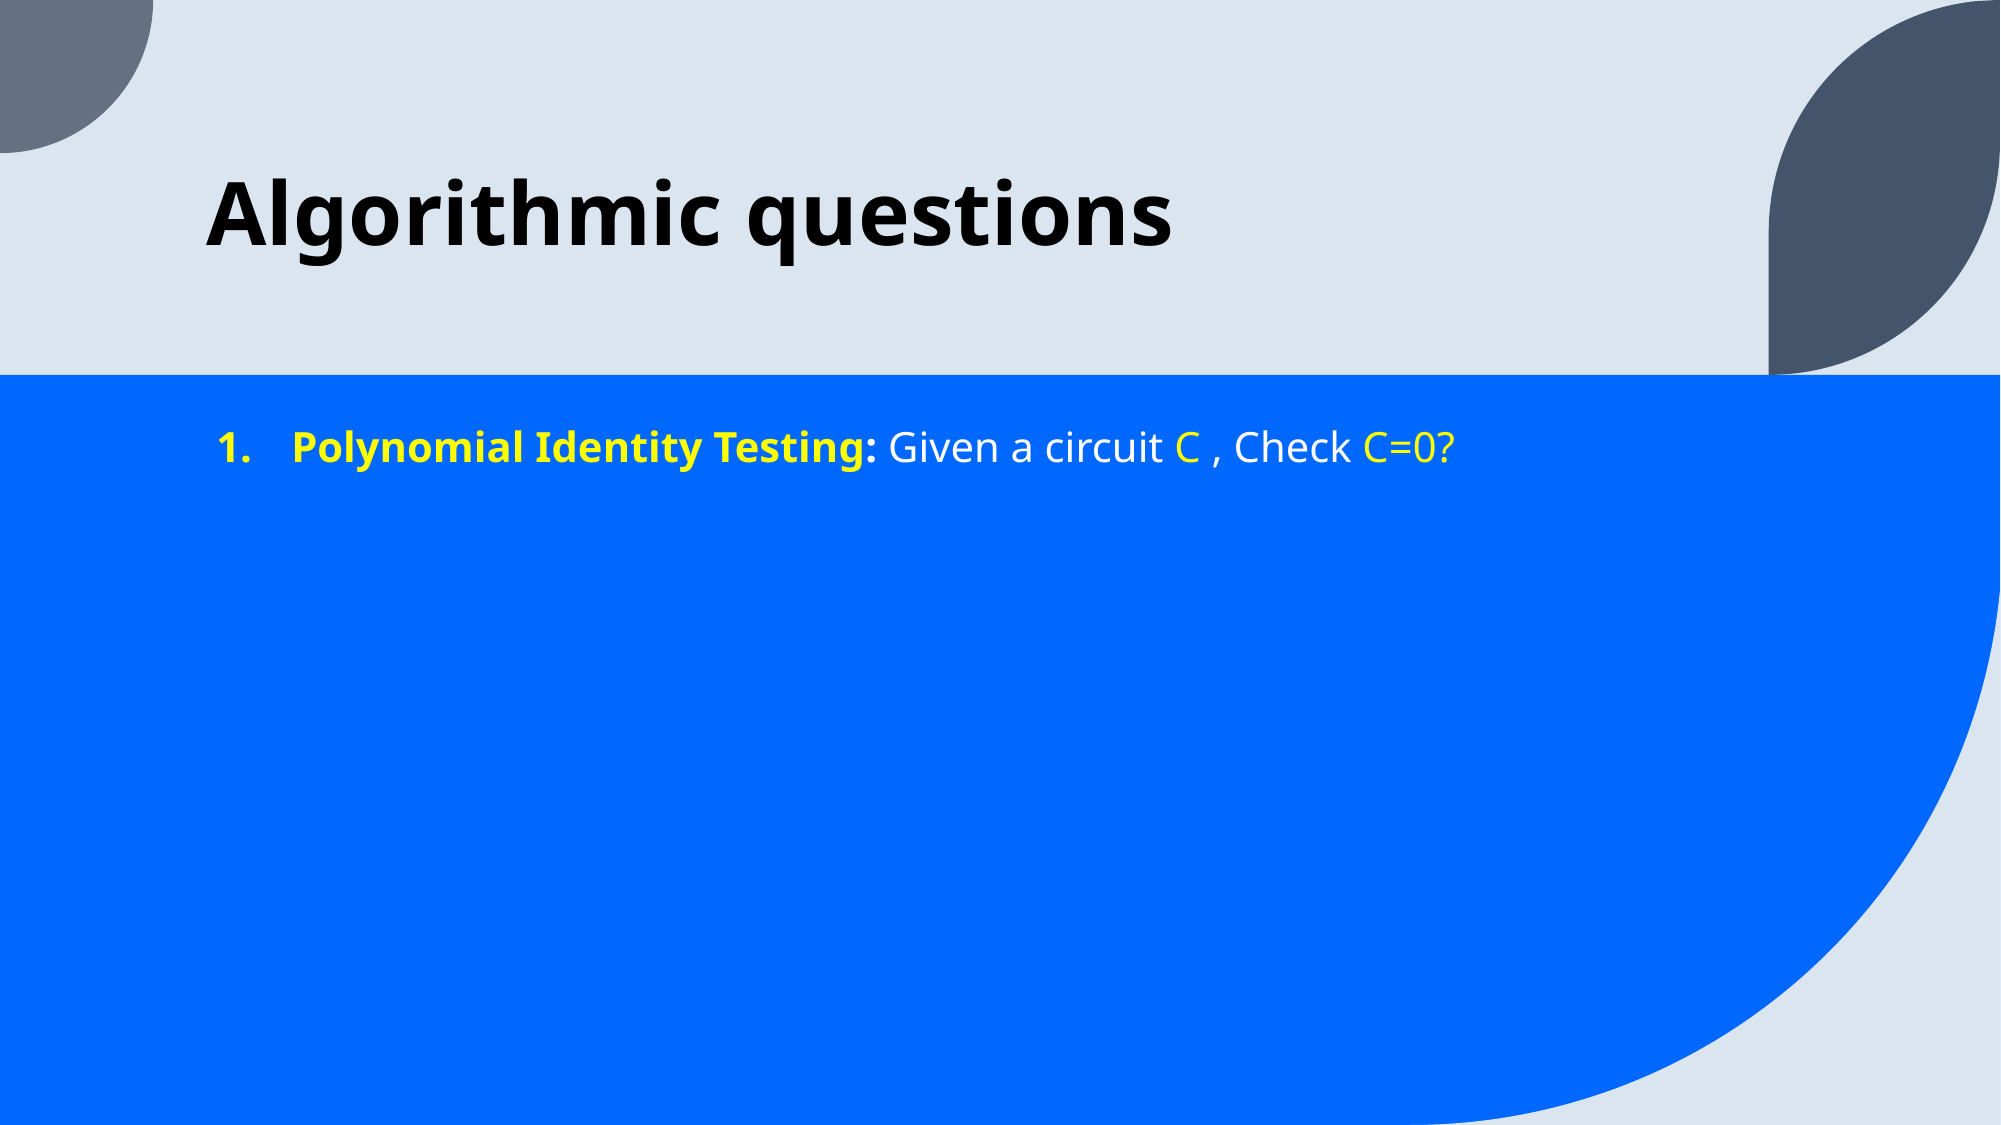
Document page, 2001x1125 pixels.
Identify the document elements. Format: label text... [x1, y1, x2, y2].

list Polynomial Identity Testing: Given a circuit C , Check C=0? [191, 418, 1796, 1088]
title Algorithmic questions [191, 7, 1796, 270]
